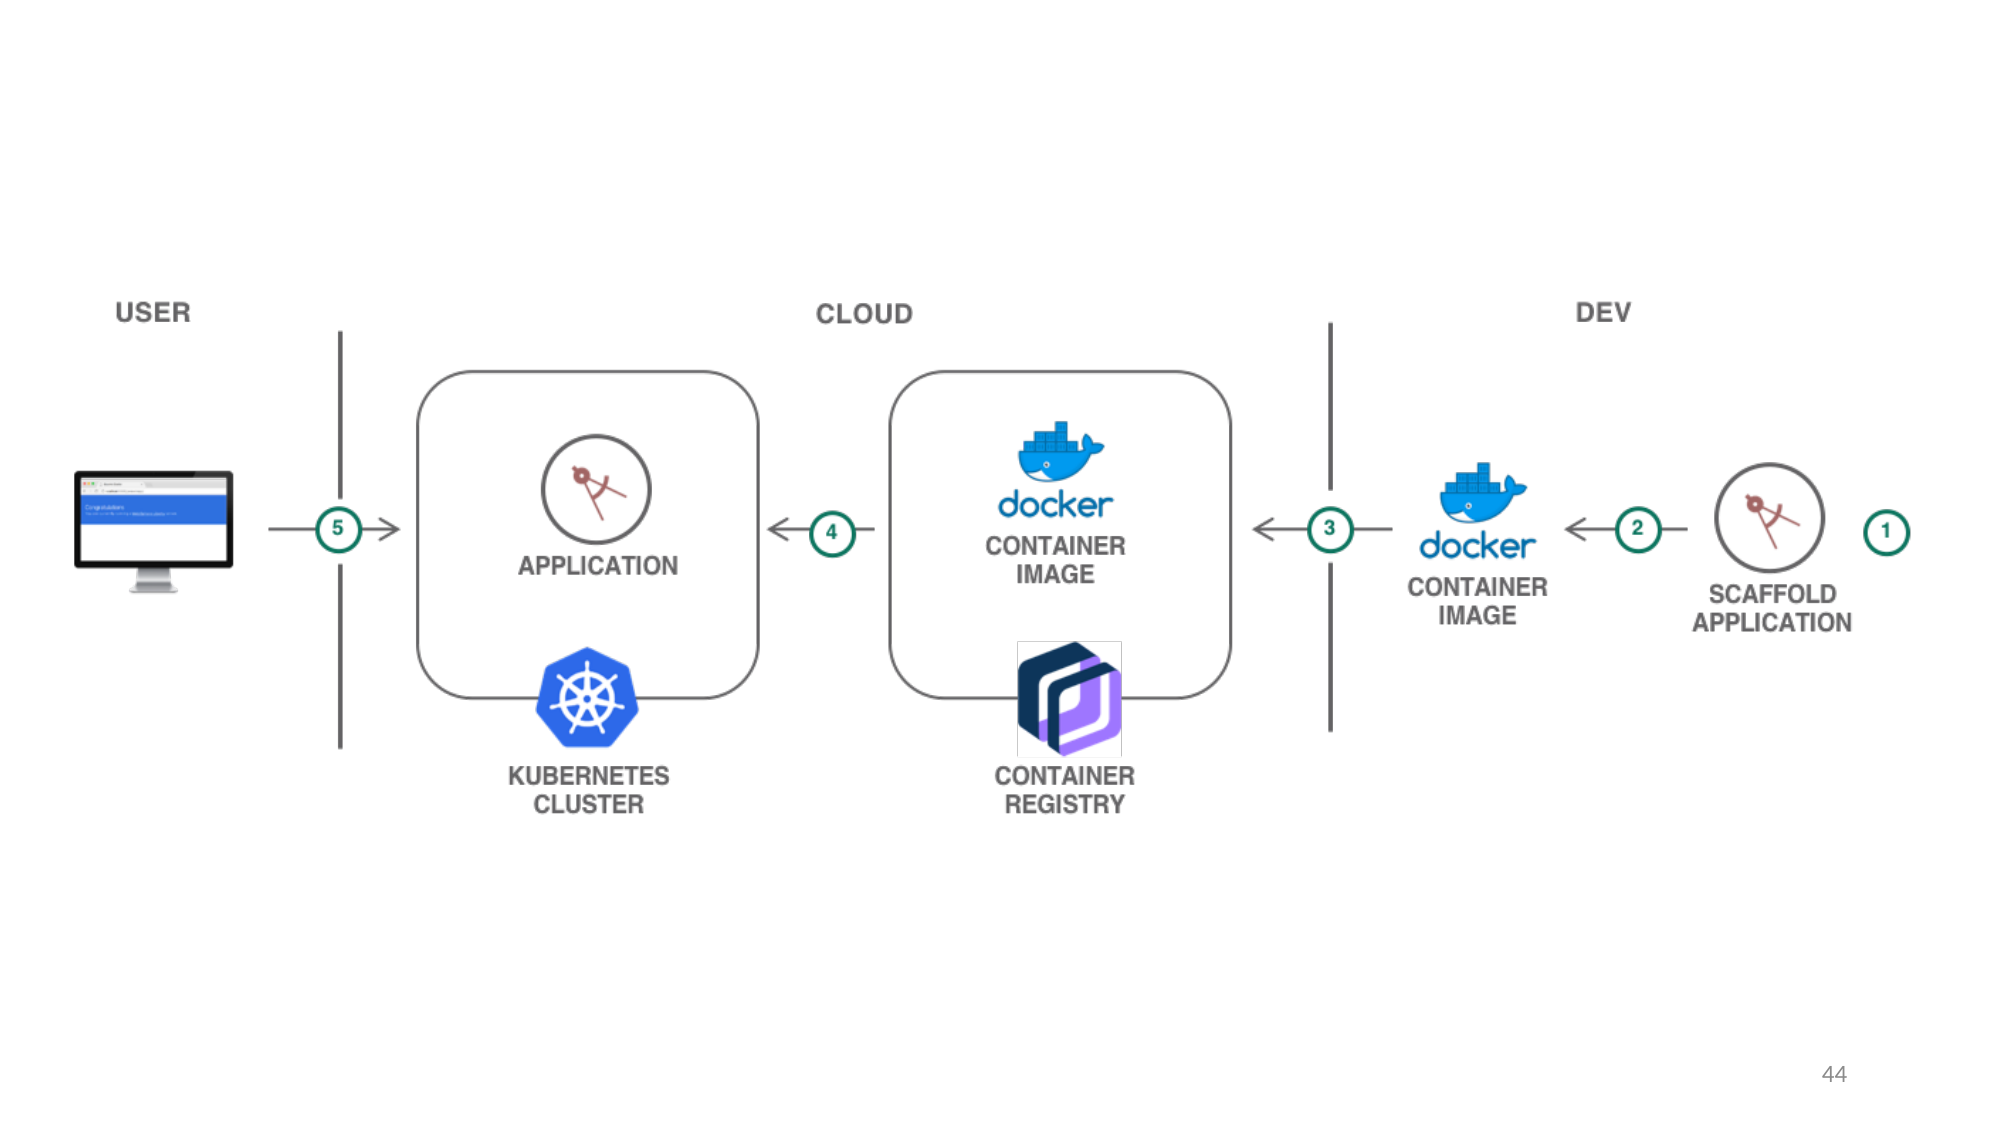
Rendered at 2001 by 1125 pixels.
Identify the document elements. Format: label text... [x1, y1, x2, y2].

picture [56, 268, 1936, 836]
slide_number 44 [1412, 1042, 1863, 1103]
